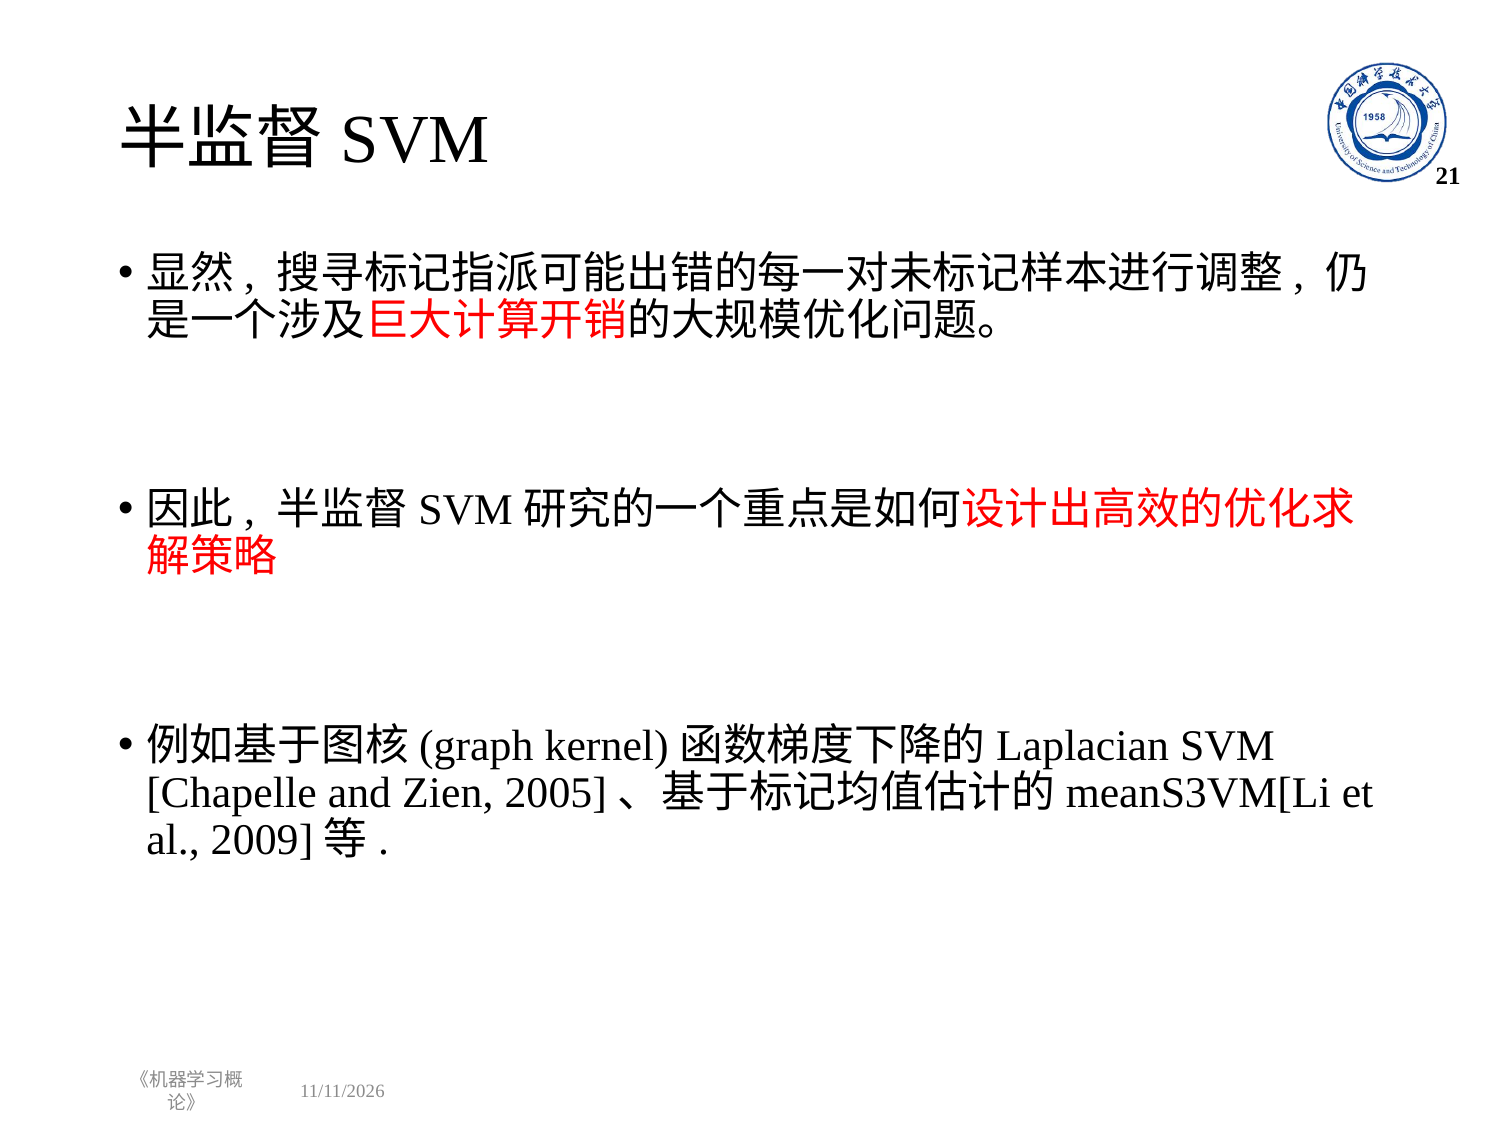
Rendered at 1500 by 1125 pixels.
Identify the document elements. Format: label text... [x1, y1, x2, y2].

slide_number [285, 1068, 422, 1113]
footer 《机器学习概论》 [104, 1068, 270, 1113]
list 显然, 搜寻标记指派可能出错的每一对未标记样本进行调整, 仍是一个涉及巨大计算开销的大规模优化问题。 因此, 半监督SVM研究的一个重点是如何设计出高效的优化求解策略 例如基于图核(graph kernel)函数梯度下降的Laplacian SVM [Chapelle and Zien, 2005]、基于标记均值估计的meanS3VM[Li et al., 2009]等. [103, 243, 1397, 1053]
title 半监督SVM [103, 59, 1397, 221]
picture [1397, 59, 1450, 144]
slide_number 21 [1372, 144, 1476, 205]
